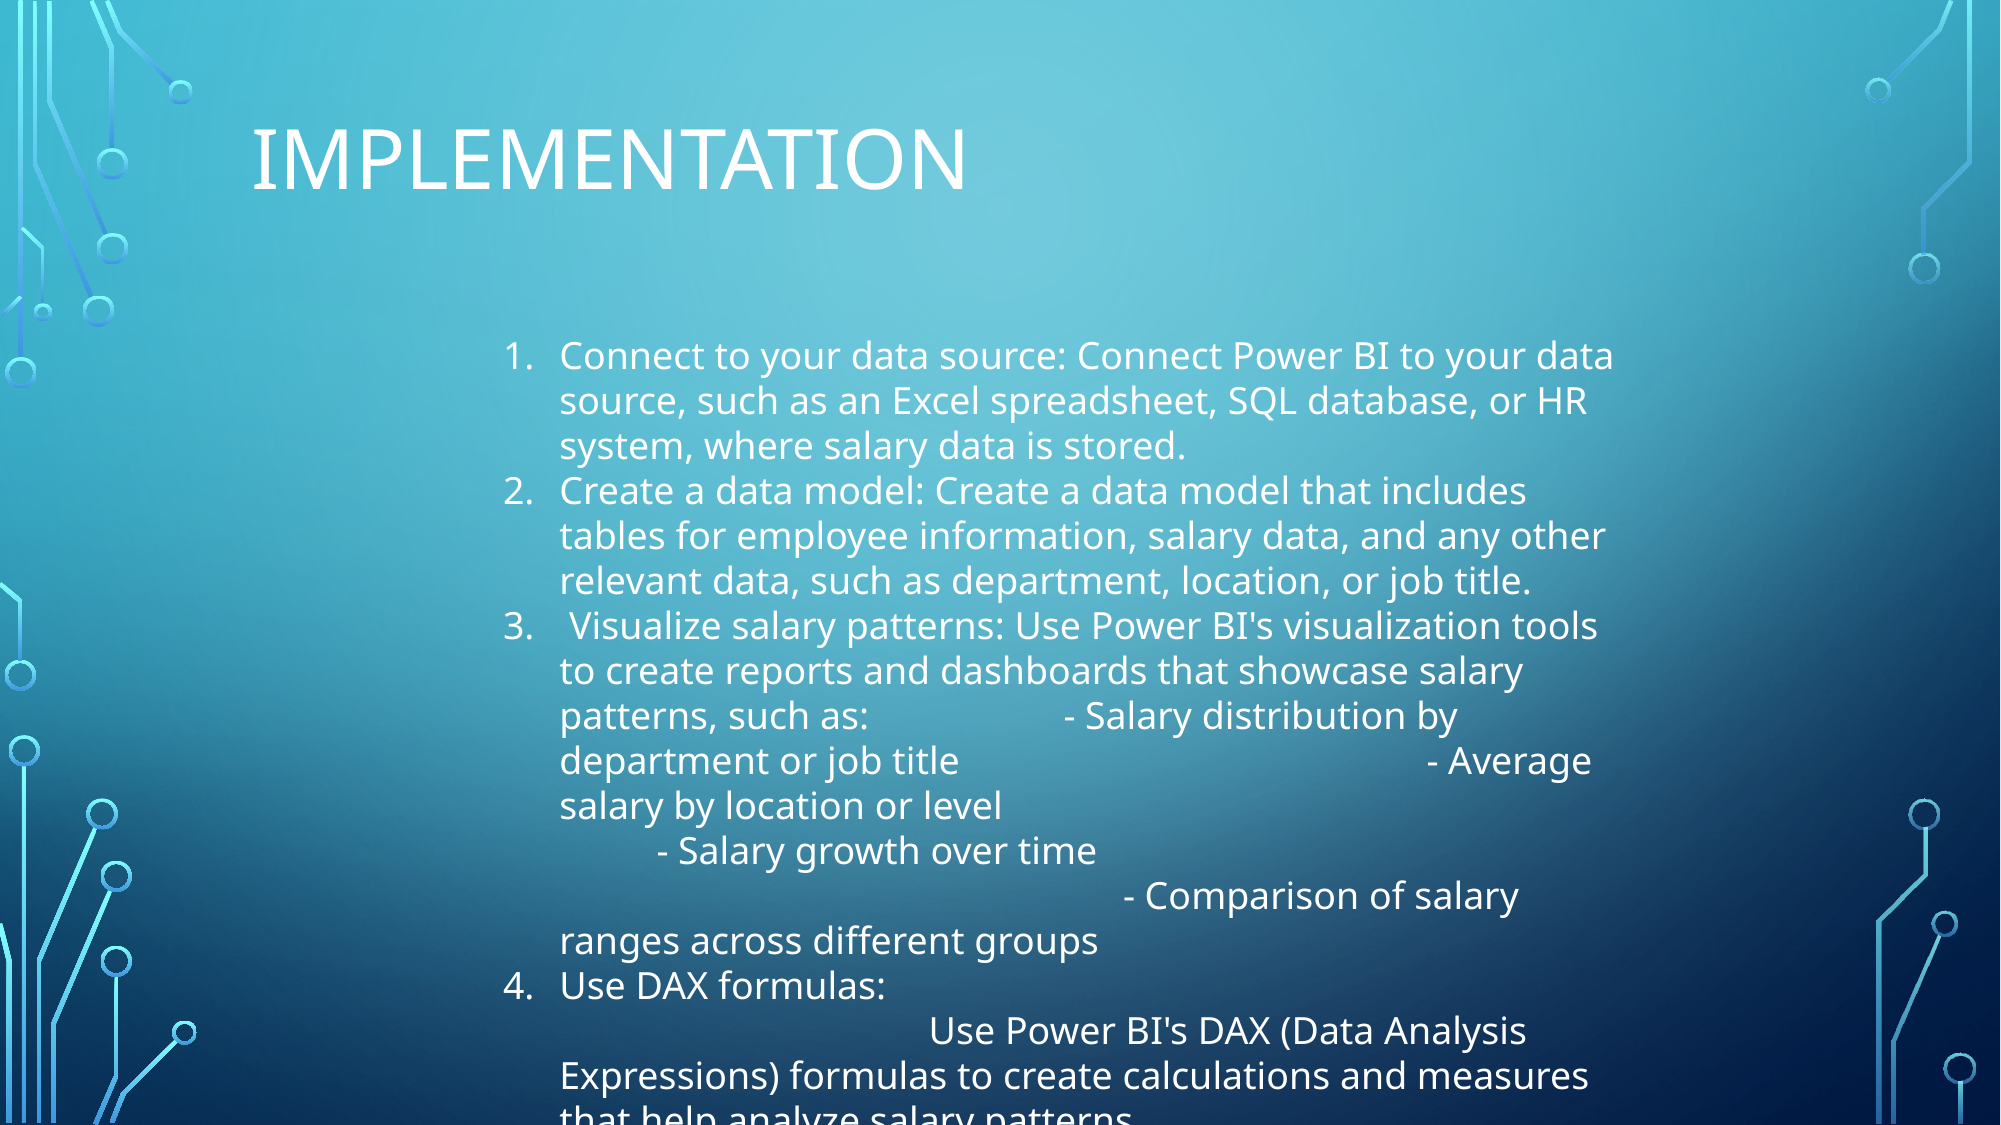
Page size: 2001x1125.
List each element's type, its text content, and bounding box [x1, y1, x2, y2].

text_box IMPLEMENTATION [236, 99, 1090, 214]
text_box Connect to your data source: Connect Power BI to your data source, such as an Excel spreadsheet, SQL database, or HR system, where salary data is stored. Create a data model: Create a data model that includes tables for employee information, salary data, and any other relevant data, such as department, location, or job title. Visualize salary patterns: Use Power BI's visualization tools to create reports and dashboards that showcase salary patterns, such as: - Salary distribution by department or job title - Average salary by location or level - Salary growth over time - Comparison of salary ranges across different groups Use DAX formulas: Use Power BI's DAX (Data Analysis Expressions) formulas to create calculations and measures that help analyze salary patterns. [488, 324, 1654, 1125]
